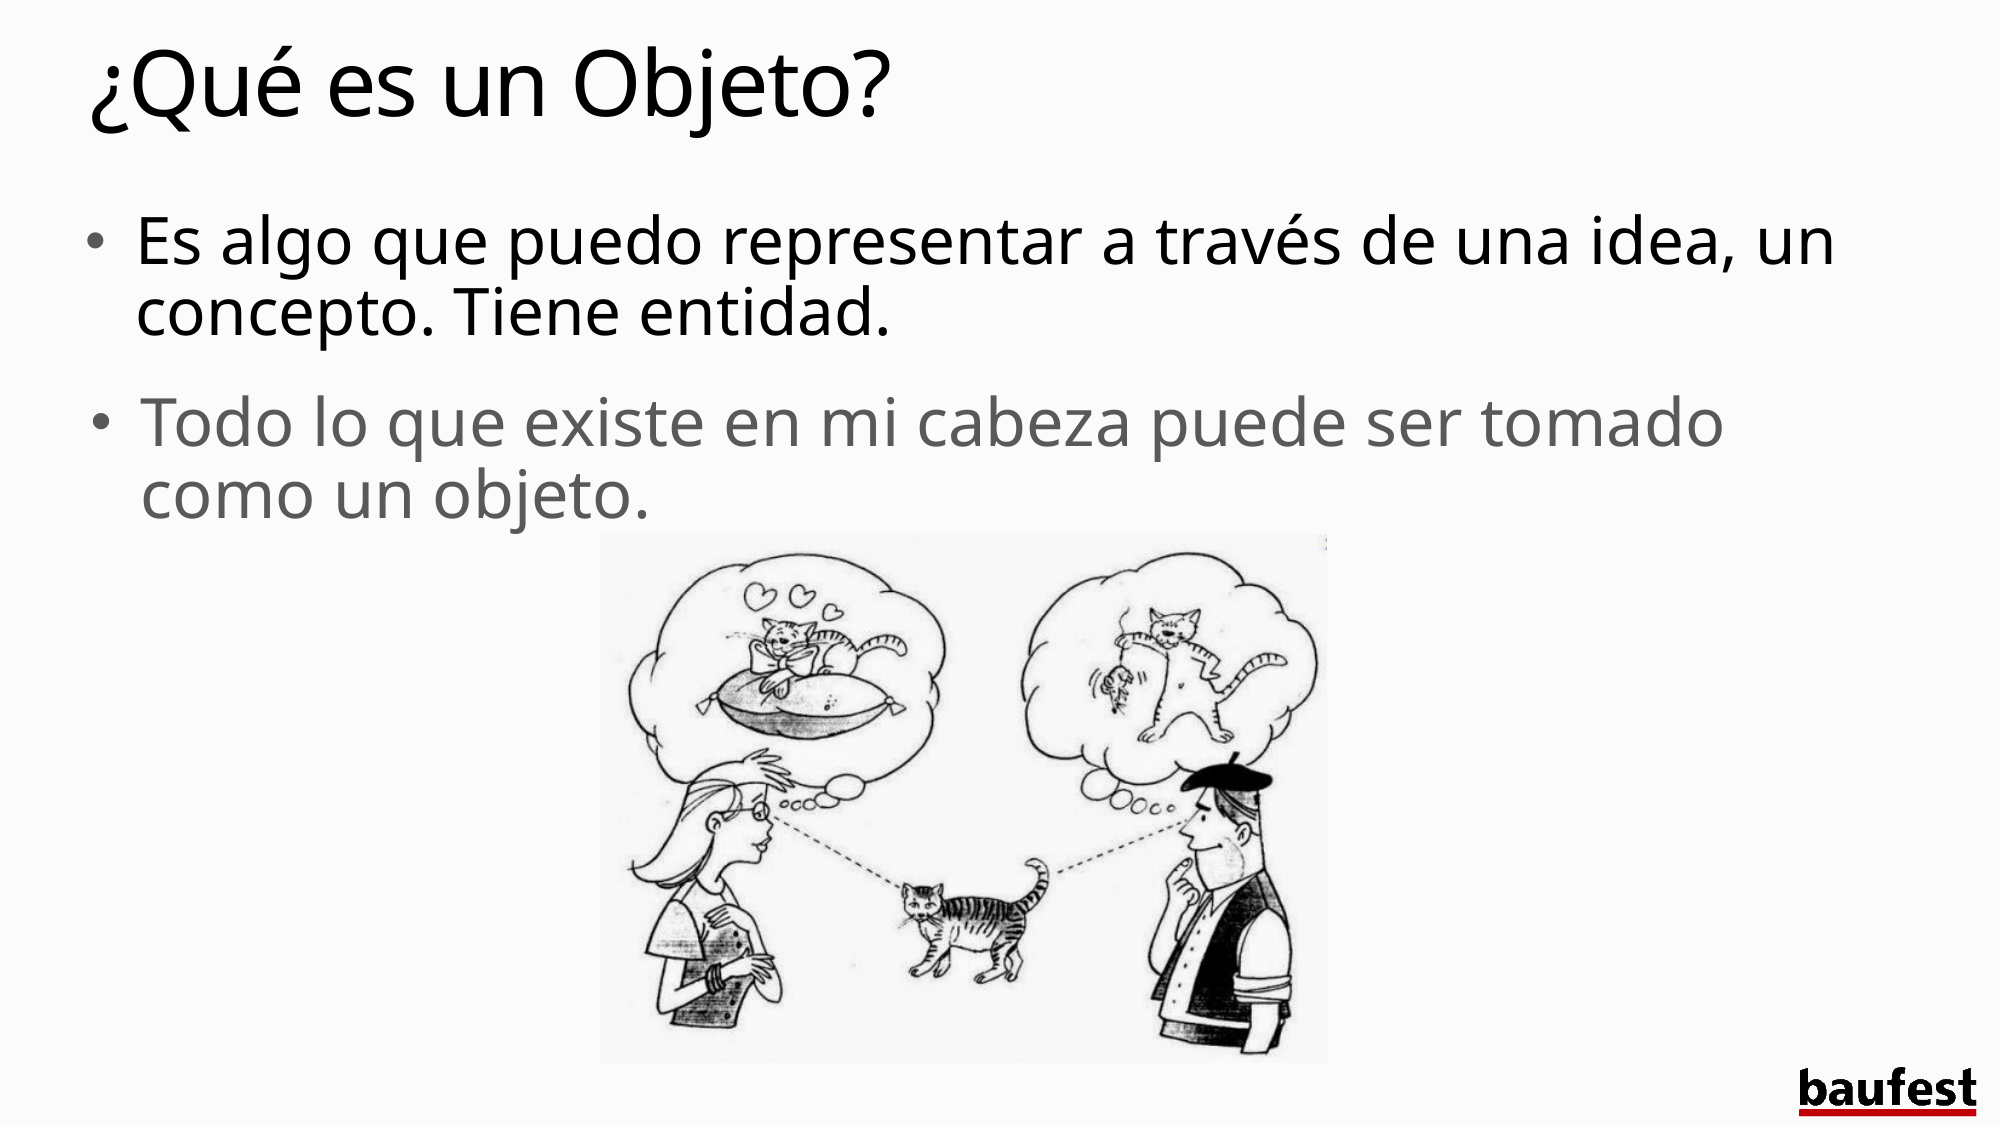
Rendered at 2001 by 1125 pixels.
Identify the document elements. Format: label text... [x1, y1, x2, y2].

picture [1799, 1066, 1977, 1117]
text_box Todo lo que existe en mi cabeza puede ser tomado como un objeto. [90, 389, 1847, 533]
picture [599, 534, 1327, 1063]
list Es algo que puedo representar a través de una idea, un concepto. Tiene entidad. [85, 208, 1842, 352]
title ¿Qué es un Objeto? [90, 37, 1920, 138]
